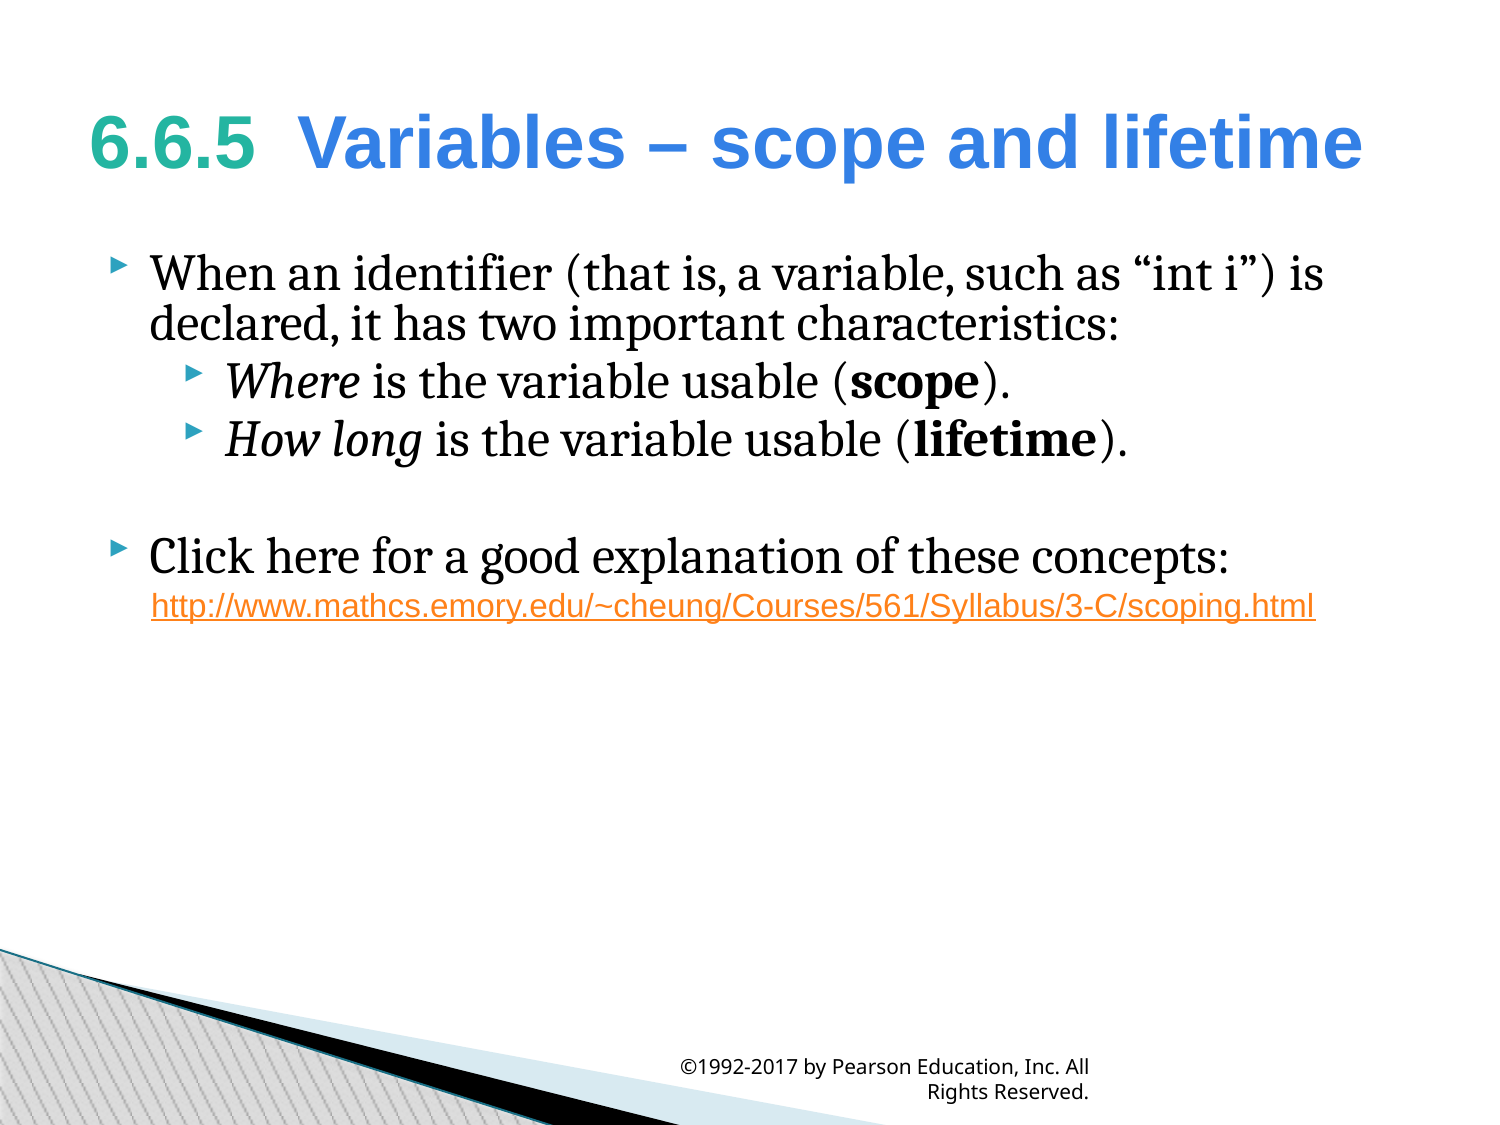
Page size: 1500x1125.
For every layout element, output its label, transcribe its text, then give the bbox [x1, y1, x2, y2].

text_box 6.6.5 Variables – scope and lifetime [75, 45, 1425, 233]
text_box ©1992-2017 by Pearson Education, Inc. All Rights Reserved. [649, 1051, 1105, 1112]
text_box When an identifier (that is, a variable, such as “int i”) is declared, it has two important characteristics: Where is the variable usable (scope). How long is the variable usable (lifetime). Click here for a good explanation of these concepts: http://www.mathcs.emory.edu/~cheung/Courses/561/Syllabus/3-C/scoping.html [74, 242, 1446, 986]
